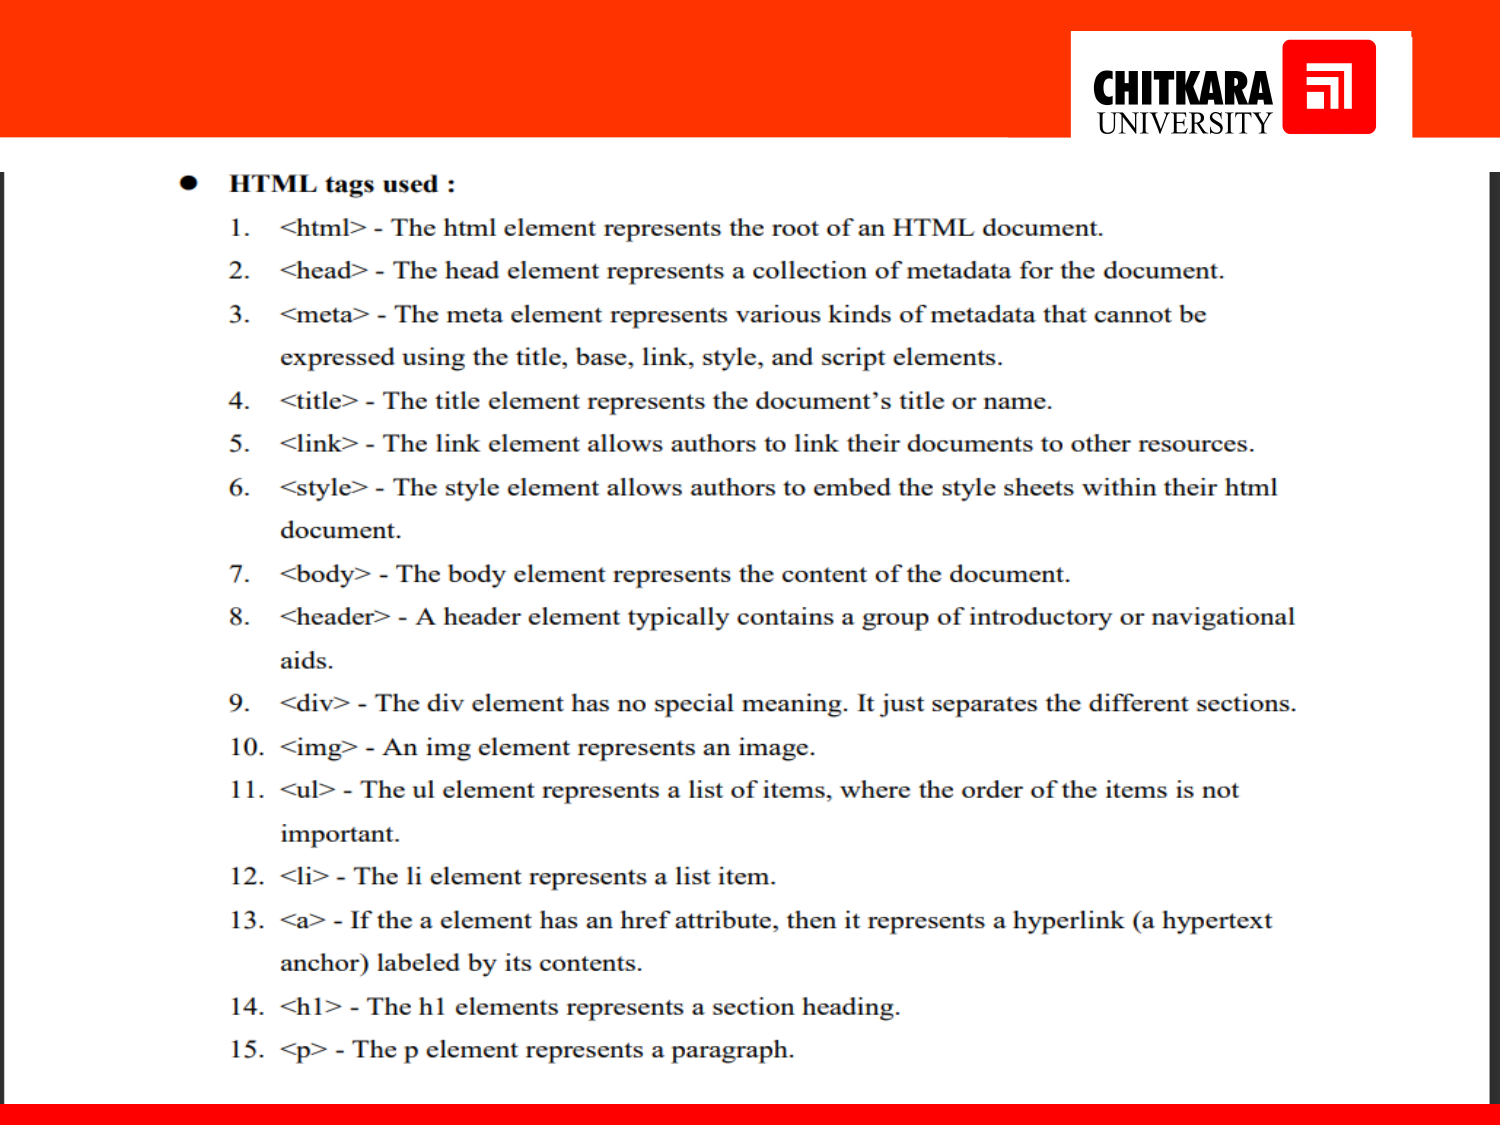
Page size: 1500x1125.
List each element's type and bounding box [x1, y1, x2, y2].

picture [1074, 37, 1391, 138]
picture [0, 172, 1500, 1105]
